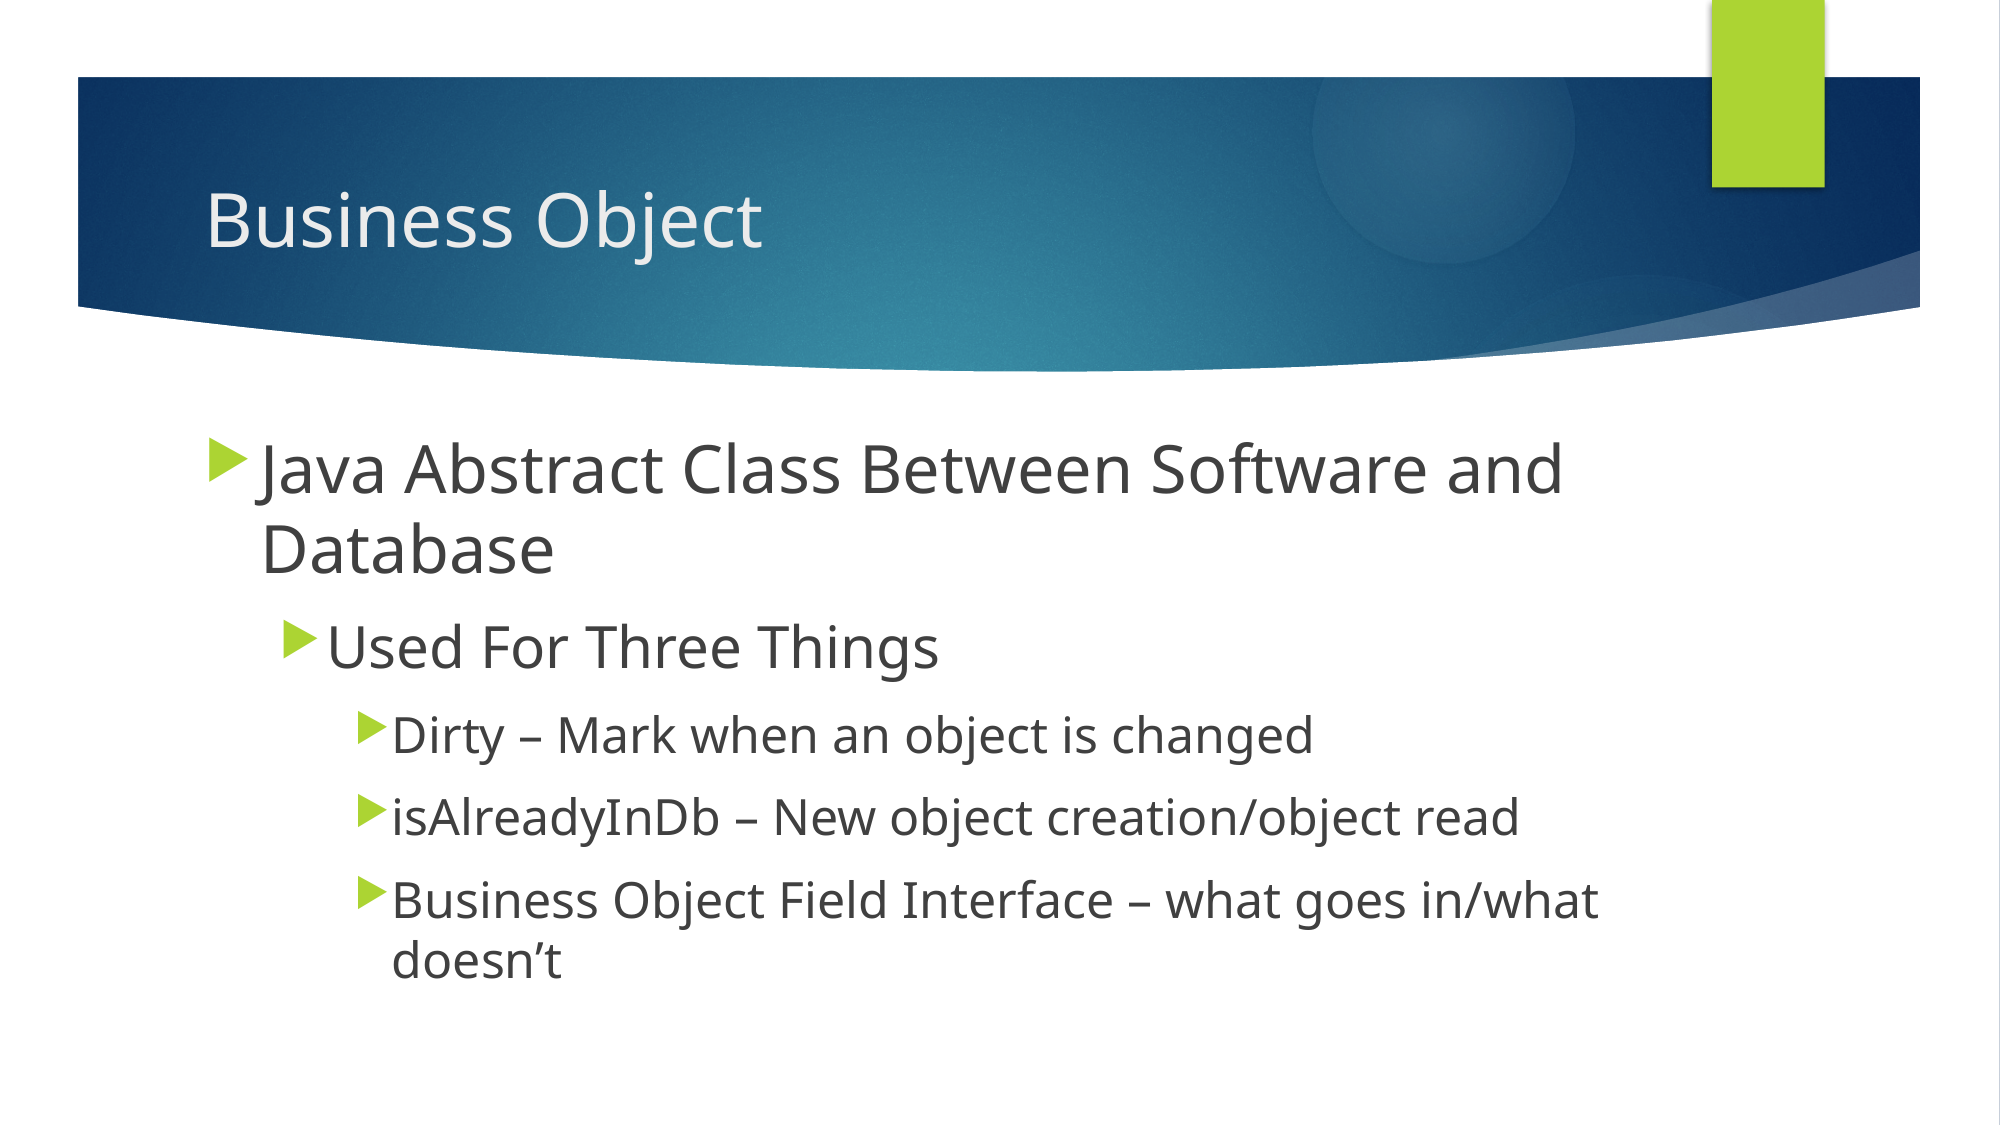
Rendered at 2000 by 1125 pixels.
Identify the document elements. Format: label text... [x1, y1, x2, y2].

list Java Abstract Class Between Software and Database Used For Three Things Dirty – Mark when an object is changed isAlreadyInDb – New object creation/object read Business Object Field Interface – what goes in/what doesn’t [189, 427, 1627, 988]
title Business Object [189, 159, 1627, 276]
